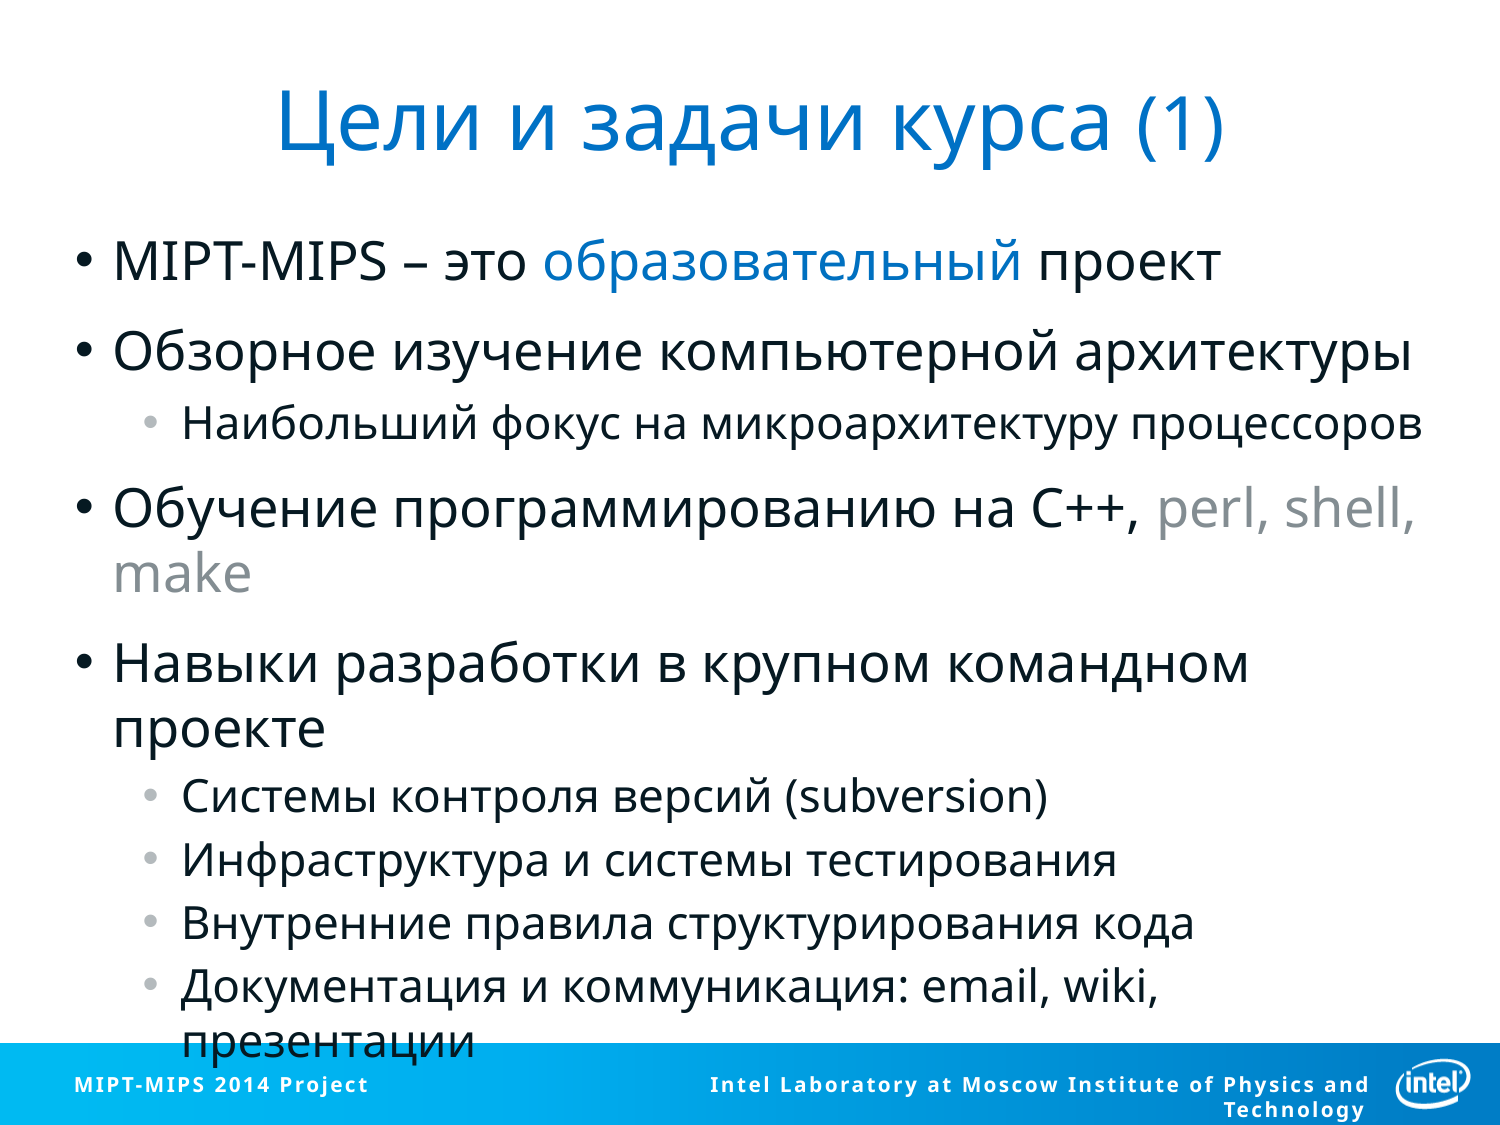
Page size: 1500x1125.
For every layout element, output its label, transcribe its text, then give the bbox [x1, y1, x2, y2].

title Цели и задачи курса (1) [74, 66, 1425, 214]
picture [1324, 1043, 1500, 1125]
picture [1289, 1068, 1296, 1125]
picture [1307, 1068, 1314, 1125]
list MIPT-MIPS – это образовательный проект Обзорное изучение компьютерной архитектуры Наибольший фокус на микроархитектуру процессоров Обучение программированию на С++, perl, shell, make Навыки разработки в крупном командном проекте Системы контроля версий (subversion) Инфраструктура и системы тестирования Внутренние правила структурирования кода Документация и коммуникация: email, wiki, презентации [74, 226, 1425, 1068]
picture [1243, 1068, 1253, 1125]
